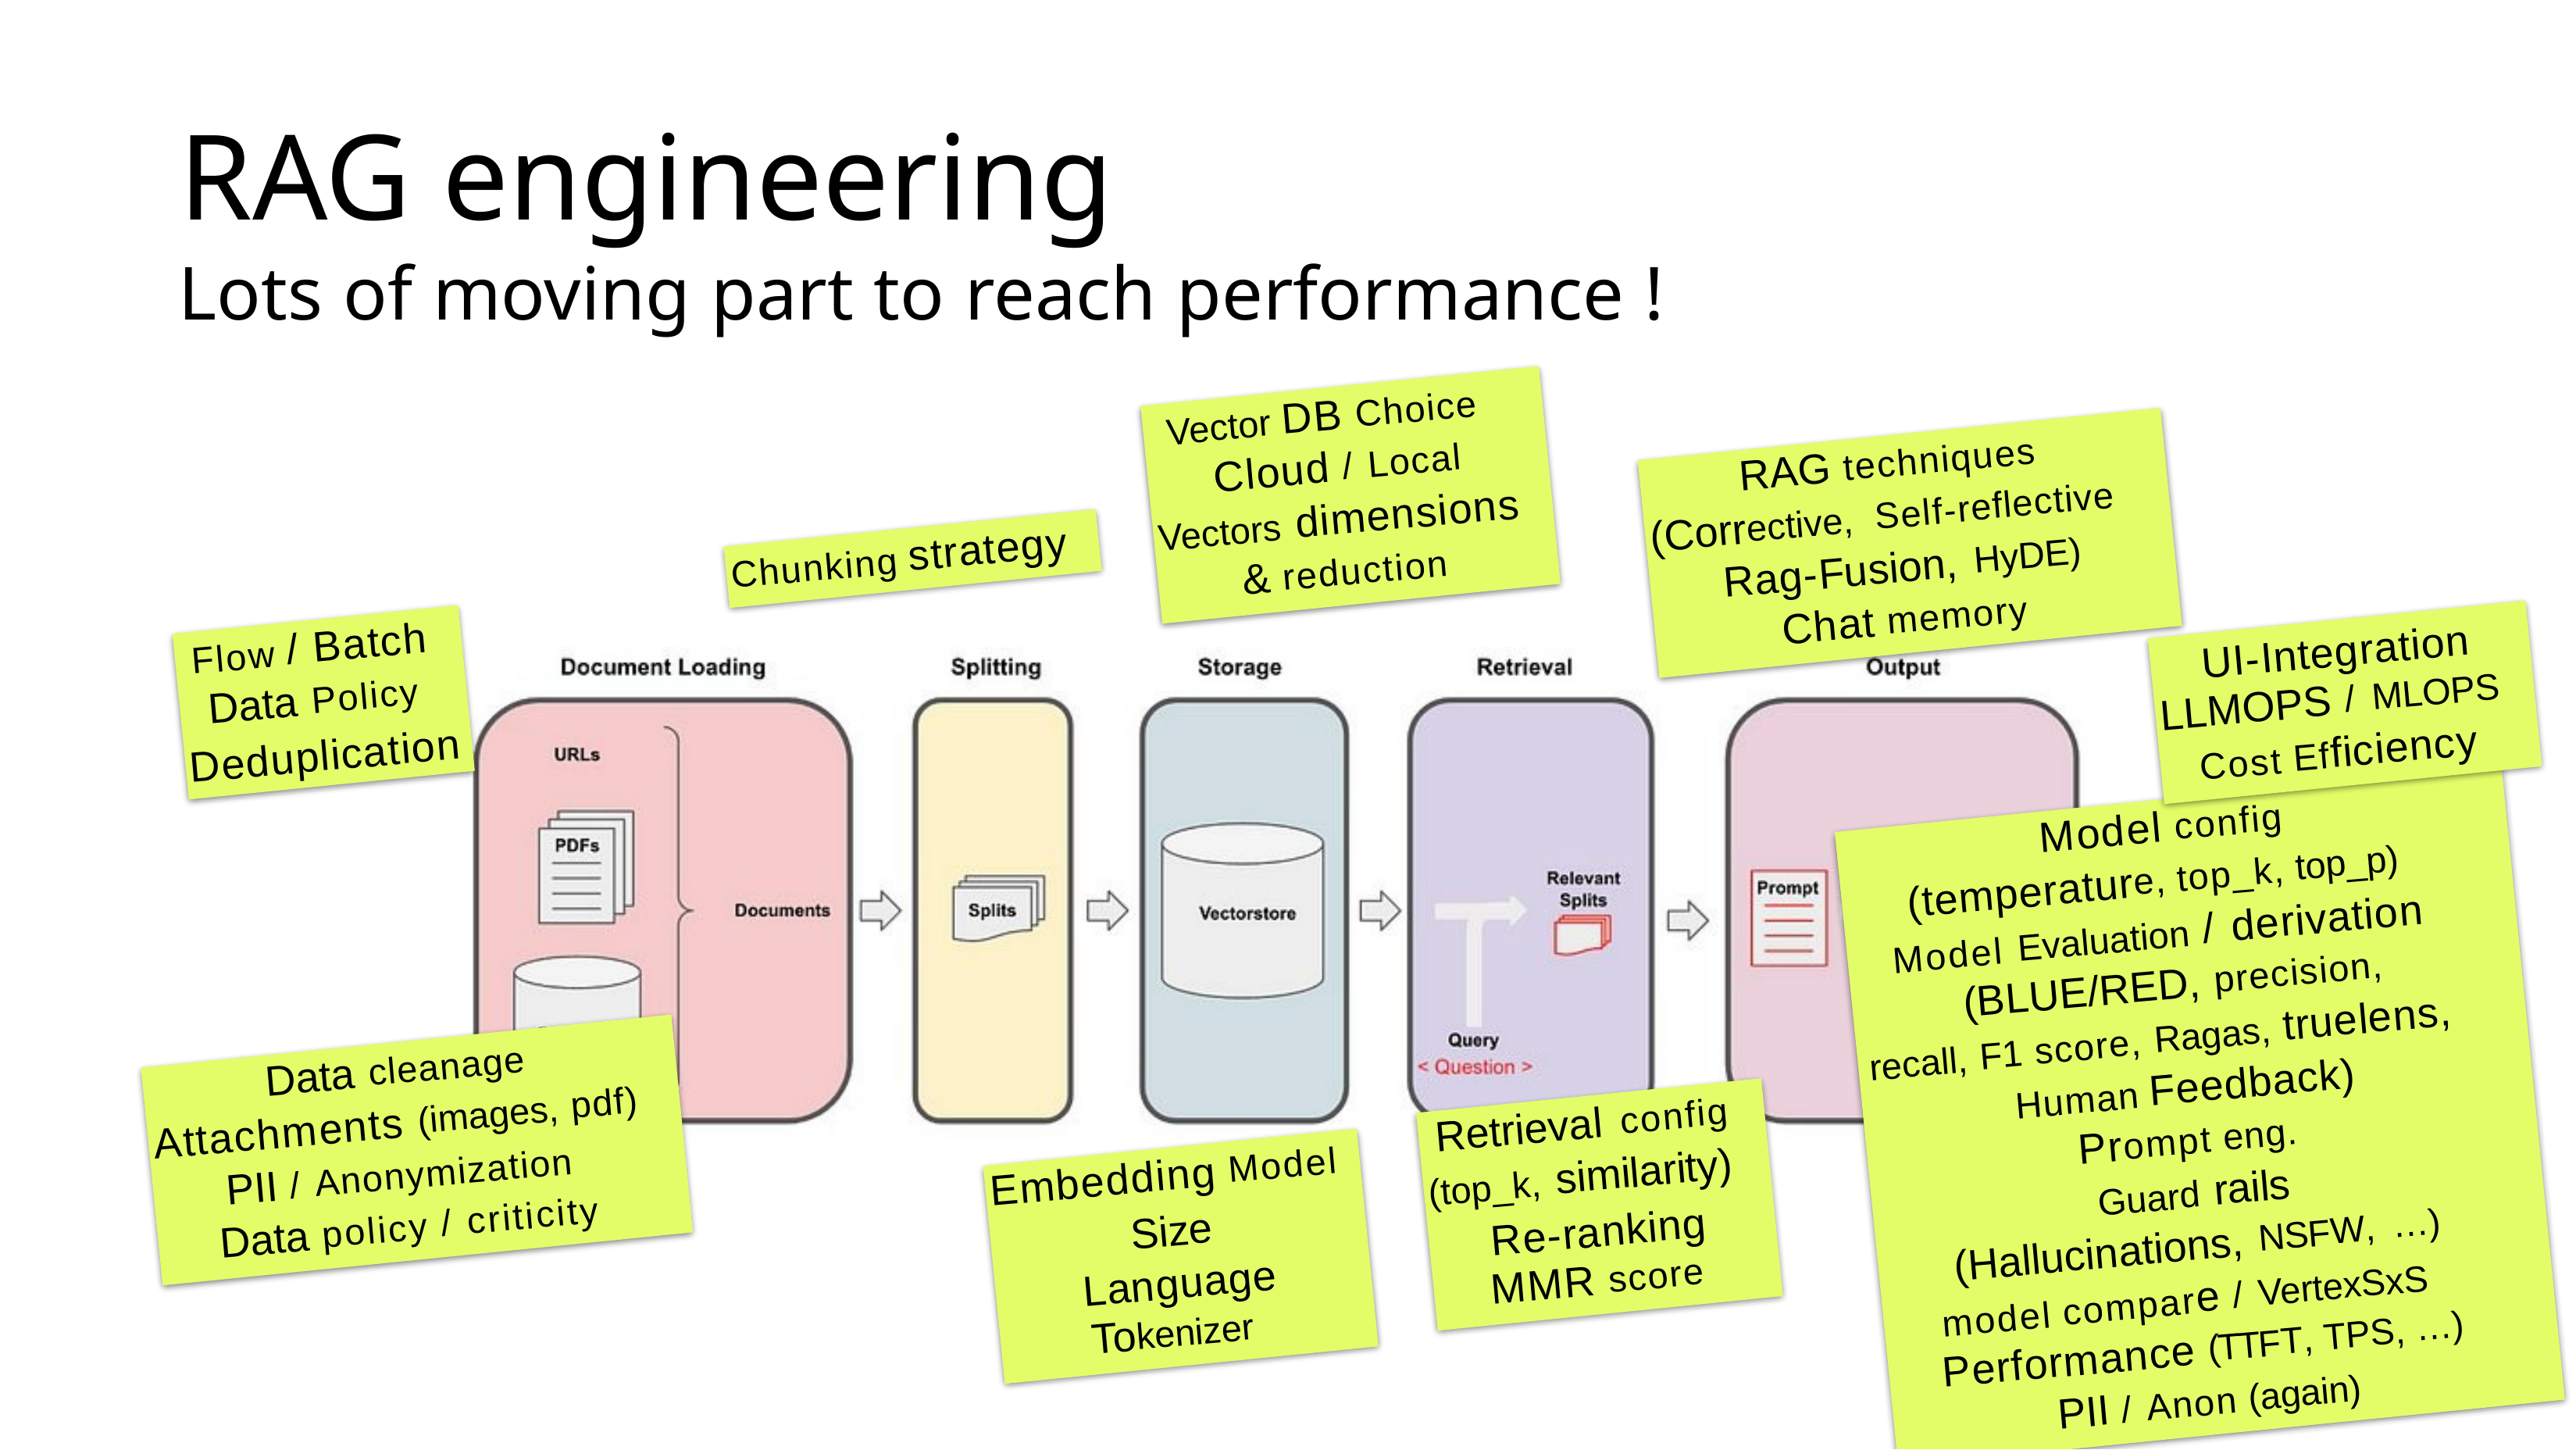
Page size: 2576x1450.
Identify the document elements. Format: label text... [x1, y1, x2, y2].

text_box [1133, 361, 1568, 634]
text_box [976, 1123, 1386, 1395]
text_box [1630, 403, 2190, 688]
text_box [716, 504, 1110, 619]
title RAG engineering Lots of moving part to reach performance ! [177, 95, 2399, 340]
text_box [1408, 1073, 1791, 1341]
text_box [134, 1009, 701, 1296]
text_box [165, 600, 1827, 1140]
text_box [1827, 595, 2573, 1450]
